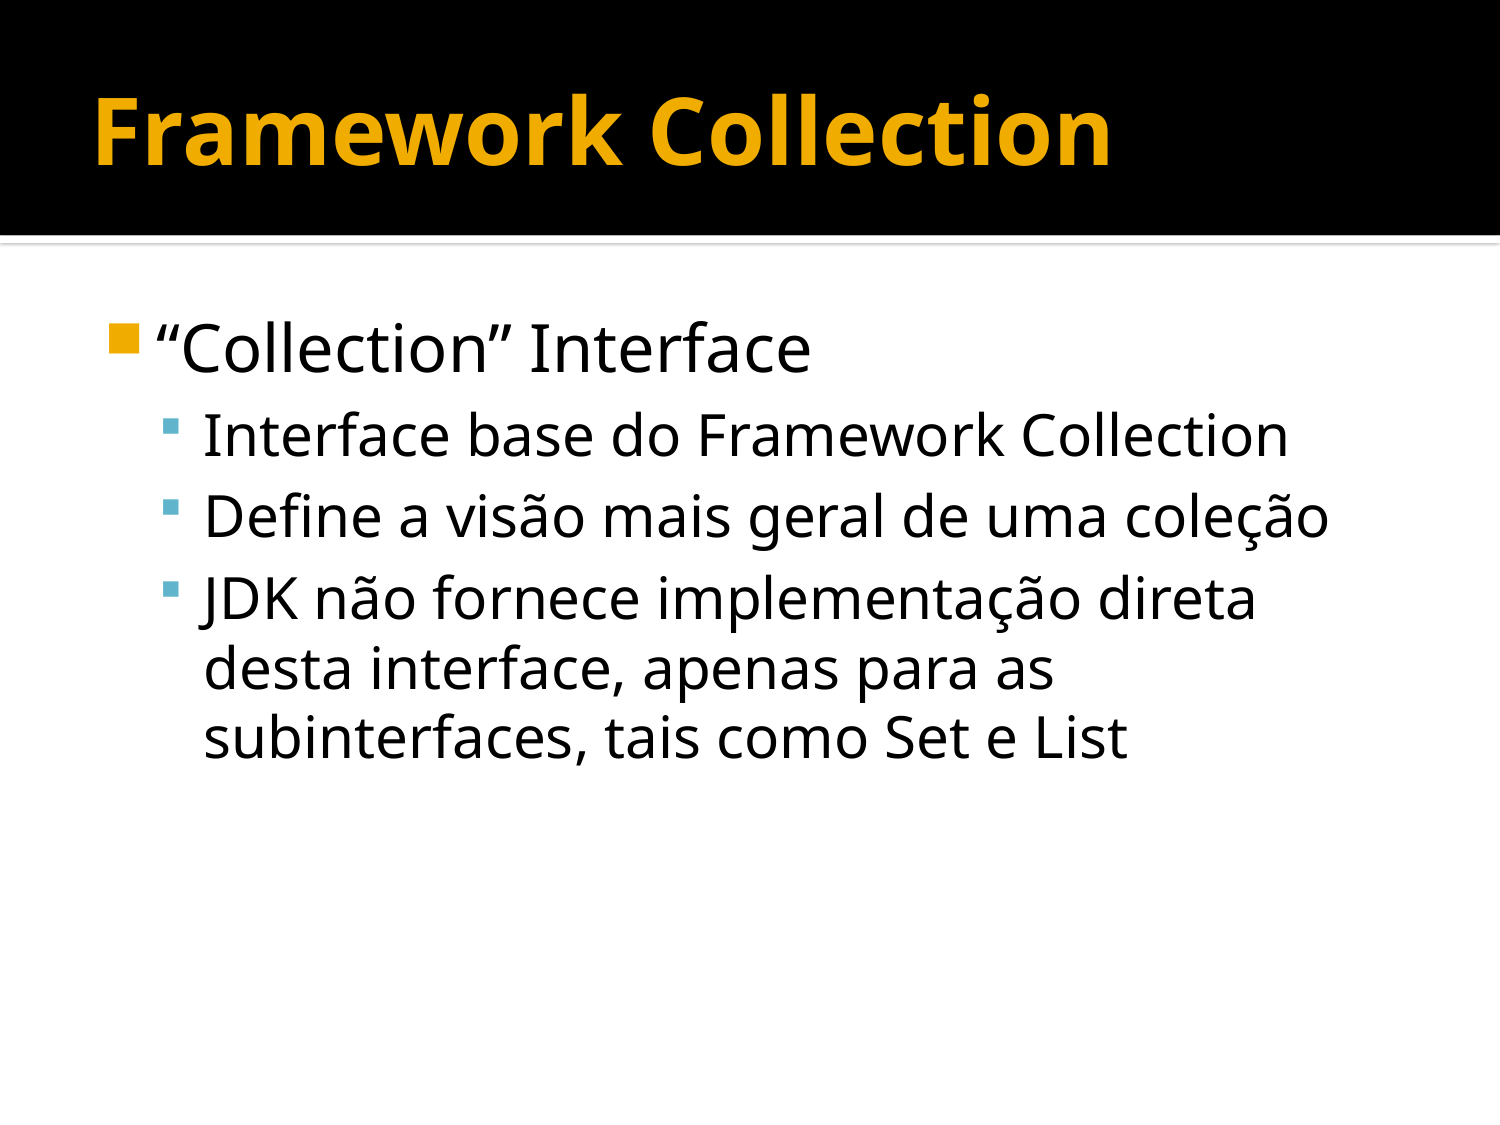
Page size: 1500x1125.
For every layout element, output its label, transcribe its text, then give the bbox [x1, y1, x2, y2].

list “Collection” Interface Interface base do Framework Collection Define a visão mais geral de uma coleção JDK não fornece implementação direta desta interface, apenas para as subinterfaces, tais como Set e List [75, 291, 1425, 1050]
title Framework Collection [75, 25, 1425, 231]
